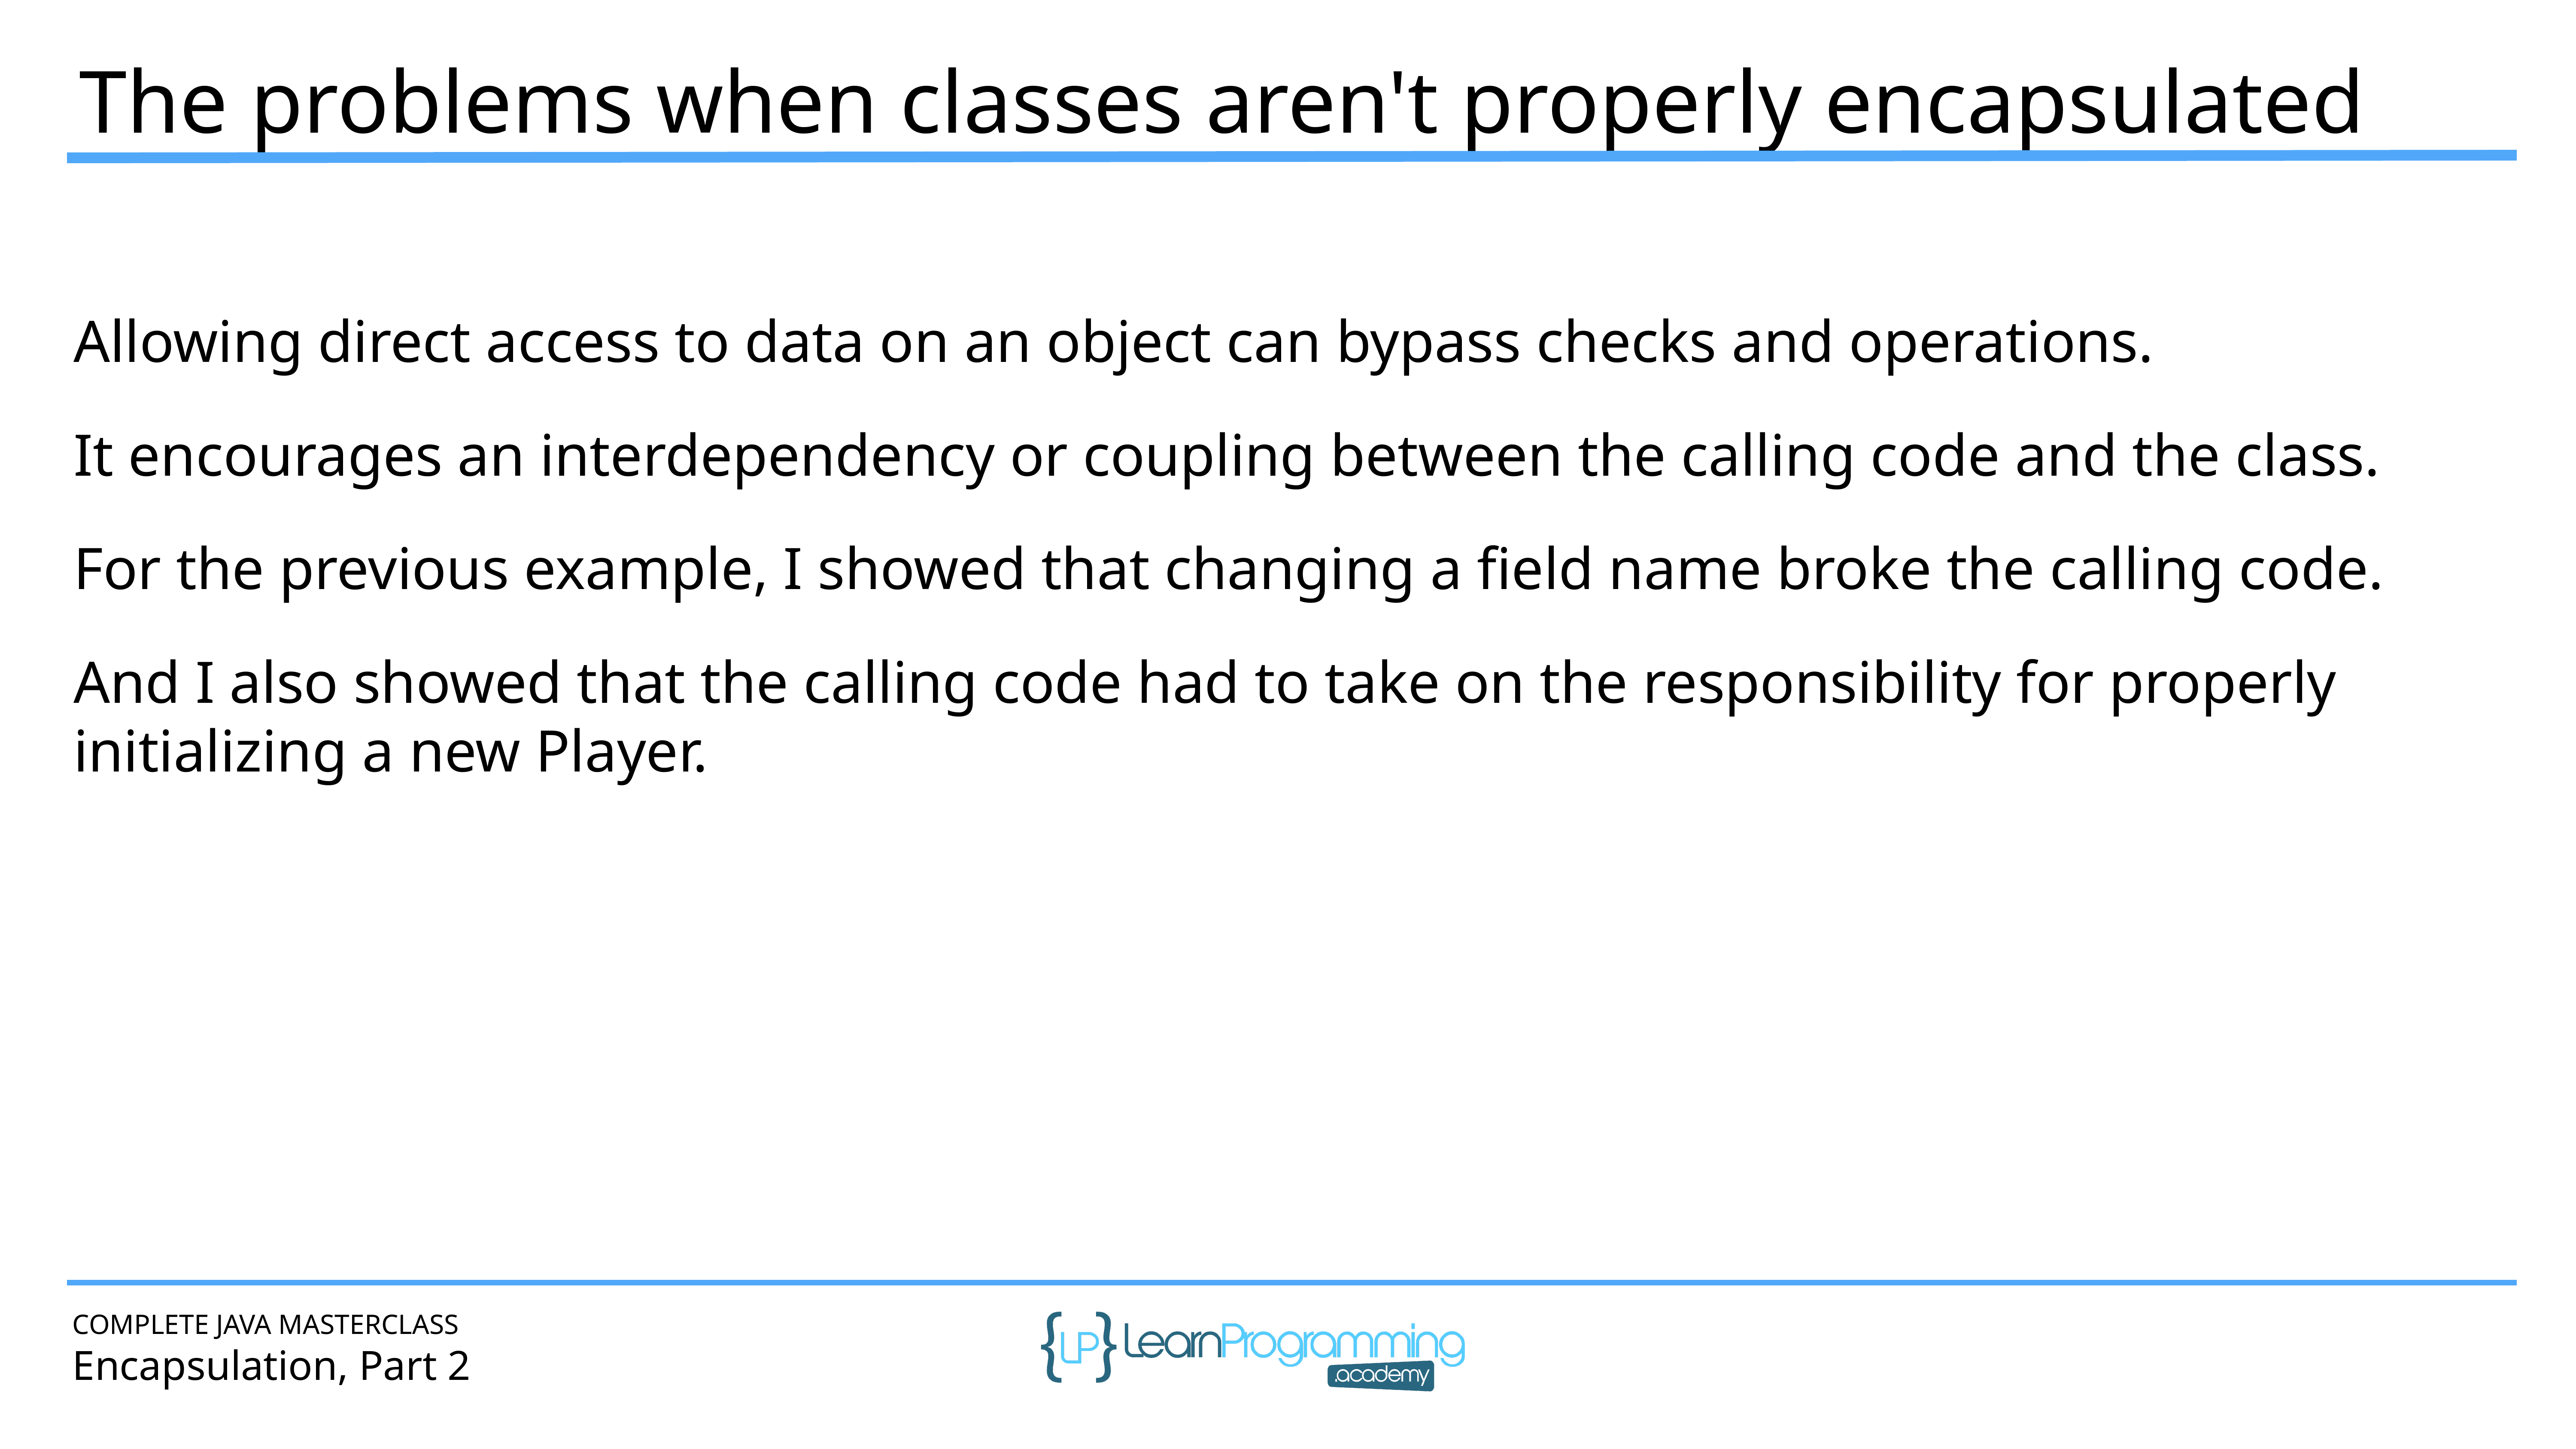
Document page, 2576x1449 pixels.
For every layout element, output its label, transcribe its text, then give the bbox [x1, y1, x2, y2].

text_box The problems when classes aren't properly encapsulated [73, 41, 2370, 155]
picture [1032, 1302, 1477, 1400]
text_box COMPLETE JAVA MASTERCLASS Encapsulation, Part 2 [67, 1302, 1030, 1394]
text_box Allowing direct access to data on an object can bypass checks and operations. It encourages an interdependency or coupling between the calling code and the class. For the previous example, I showed that changing a field name broke the calling code. And I also showed that the calling code had to take on the responsibility for properly initializing a new Player. [67, 301, 2517, 1139]
